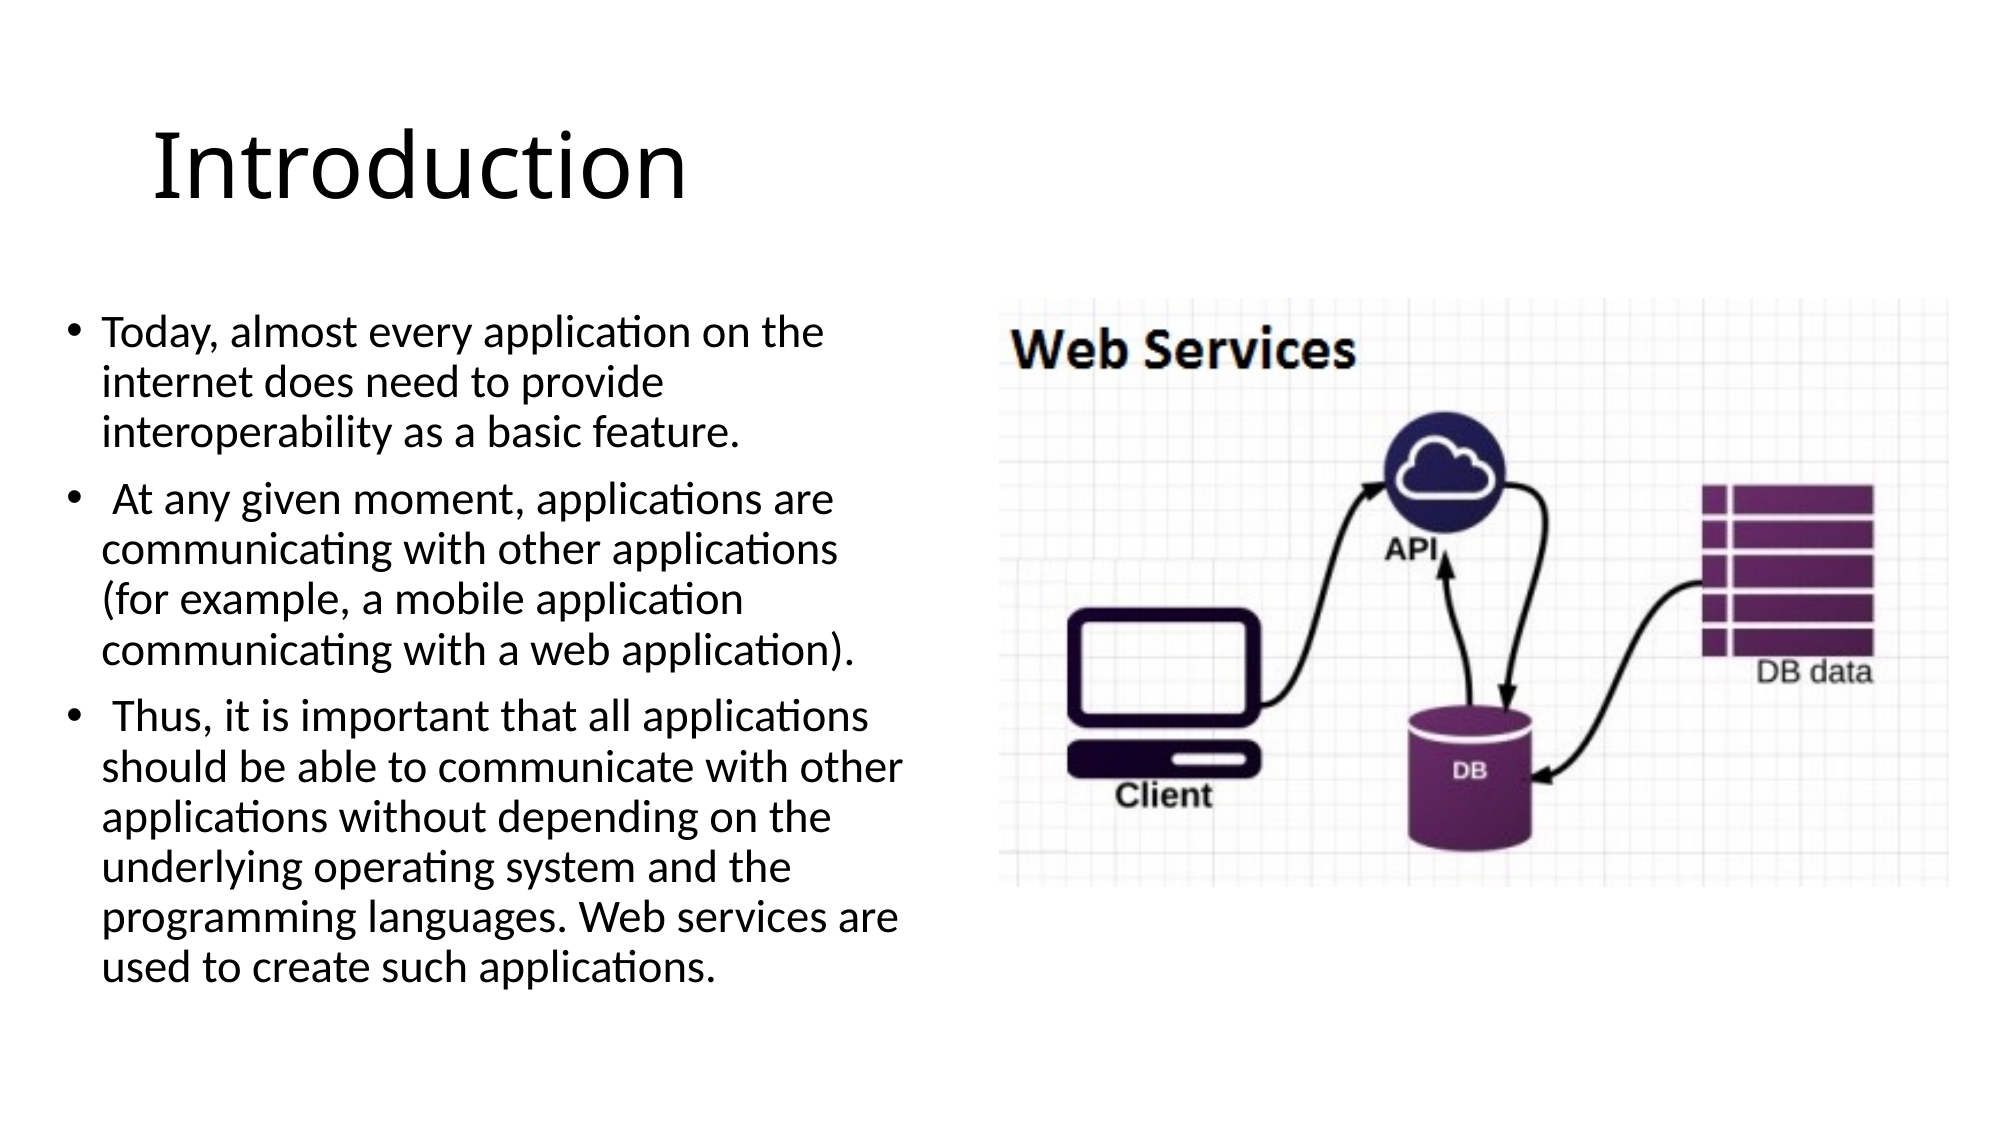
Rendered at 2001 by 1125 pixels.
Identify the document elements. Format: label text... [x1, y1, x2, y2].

picture [999, 298, 1949, 887]
list Today, almost every application on the internet does need to provide interoperability as a basic feature. At any given moment, applications are communicating with other applications (for example, a mobile application communicating with a web application). Thus, it is important that all applications should be able to communicate with other applications without depending on the underlying operating system and the programming languages. Web services are used to create such applications. [51, 299, 933, 1014]
title Introduction [137, 59, 1863, 278]
